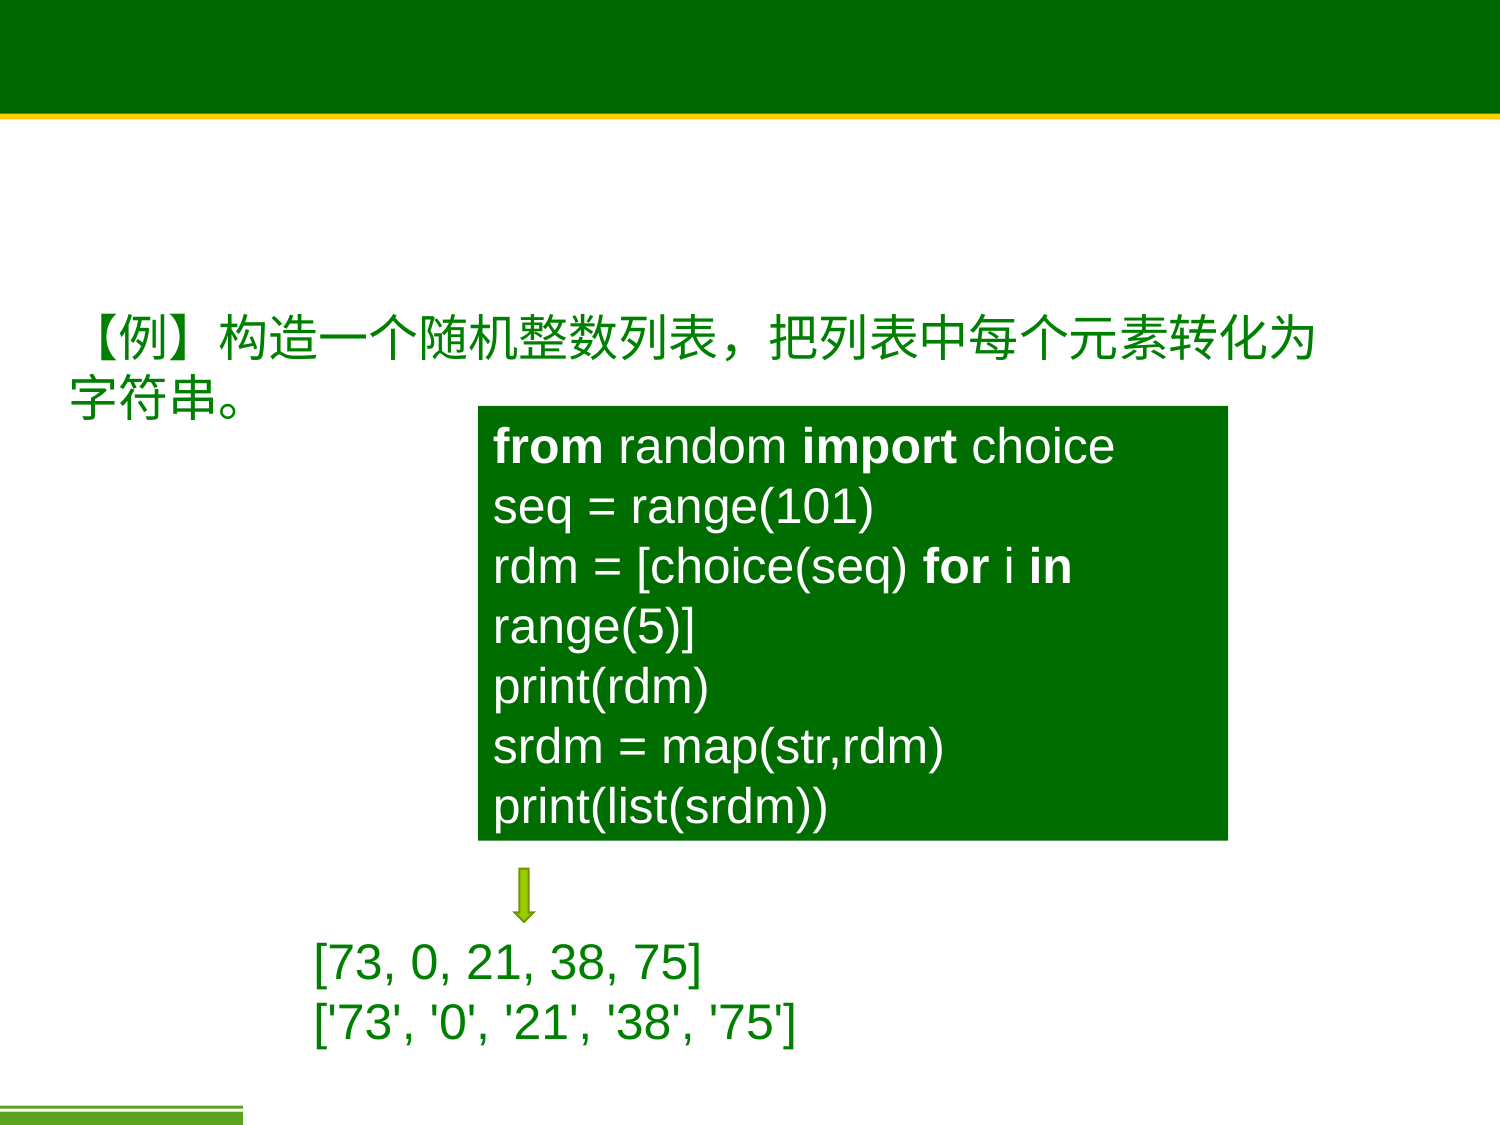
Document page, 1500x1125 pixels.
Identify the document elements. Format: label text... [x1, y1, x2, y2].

text_box 【例】构造一个随机整数列表，把列表中每个元素转化为字符串。 [54, 299, 1348, 435]
text_box from random import choice seq = range(101) rdm = [choice(seq) for i in range(5)] print(rdm) srdm = map(str,rdm) print(list(srdm)) [478, 405, 1229, 841]
text_box [73, 0, 21, 38, 75] ['73', '0', '21', '38', '75'] [298, 921, 1049, 1057]
text_box [512, 867, 536, 924]
picture [0, 1091, 243, 1125]
